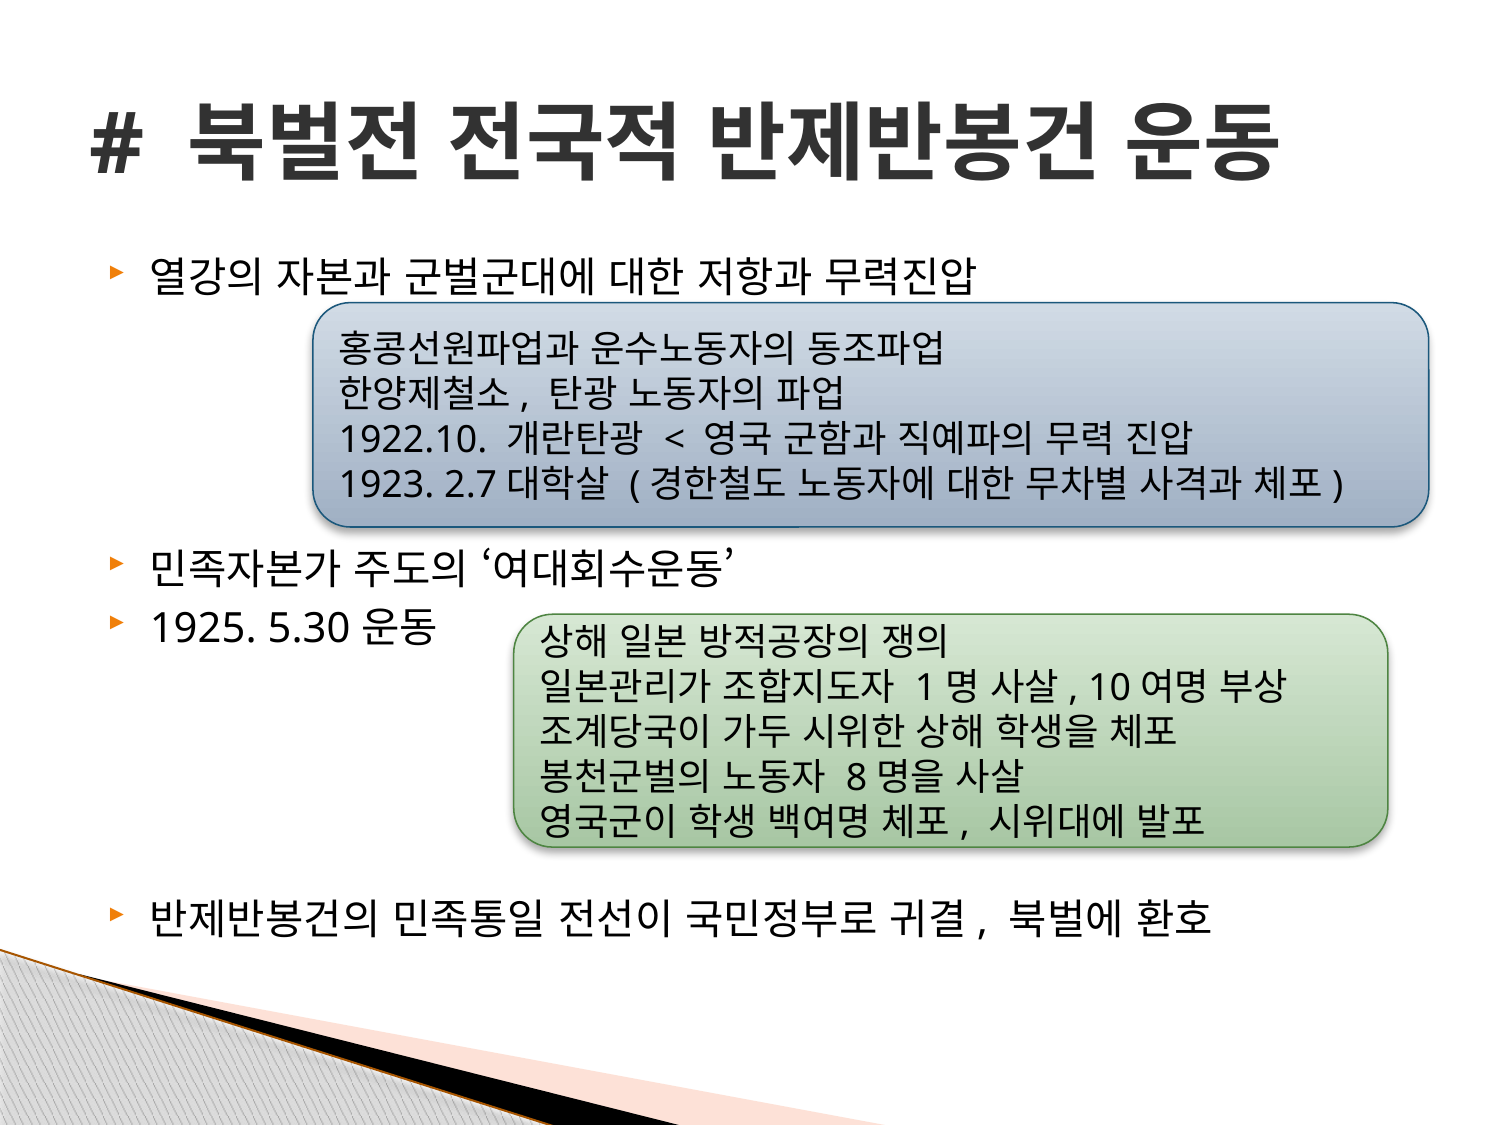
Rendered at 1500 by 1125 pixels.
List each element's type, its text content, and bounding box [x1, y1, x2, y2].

list 열강의 자본과 군벌군대에 대한 저항과 무력진압 민족자본가 주도의 ‘여대회수운동’ 1925. 5.30운동 반제반봉건의 민족통일 전선이 국민정부로 귀결, 북벌에 환호 [75, 243, 1425, 986]
title # 북벌전 전국적 반제반봉건 운동 [75, 45, 1425, 233]
text_box 상해 일본 방적공장의 쟁의 일본관리가 조합지도자 1명 사살, 10여명 부상 조계당국이 가두 시위한 상해 학생을 체포 봉천군벌의 노동자 8명을 사살 영국군이 학생 백여명 체포, 시위대에 발포 [512, 613, 1389, 848]
text_box 홍콩선원파업과 운수노동자의 동조파업 한양제철소, 탄광 노동자의 파업 1922.10. 개란탄광 < 영국 군함과 직예파의 무력 진압 1923. 2.7대학살 (경한철도 노동자에 대한 무차별 사격과 체포) [312, 301, 1430, 528]
